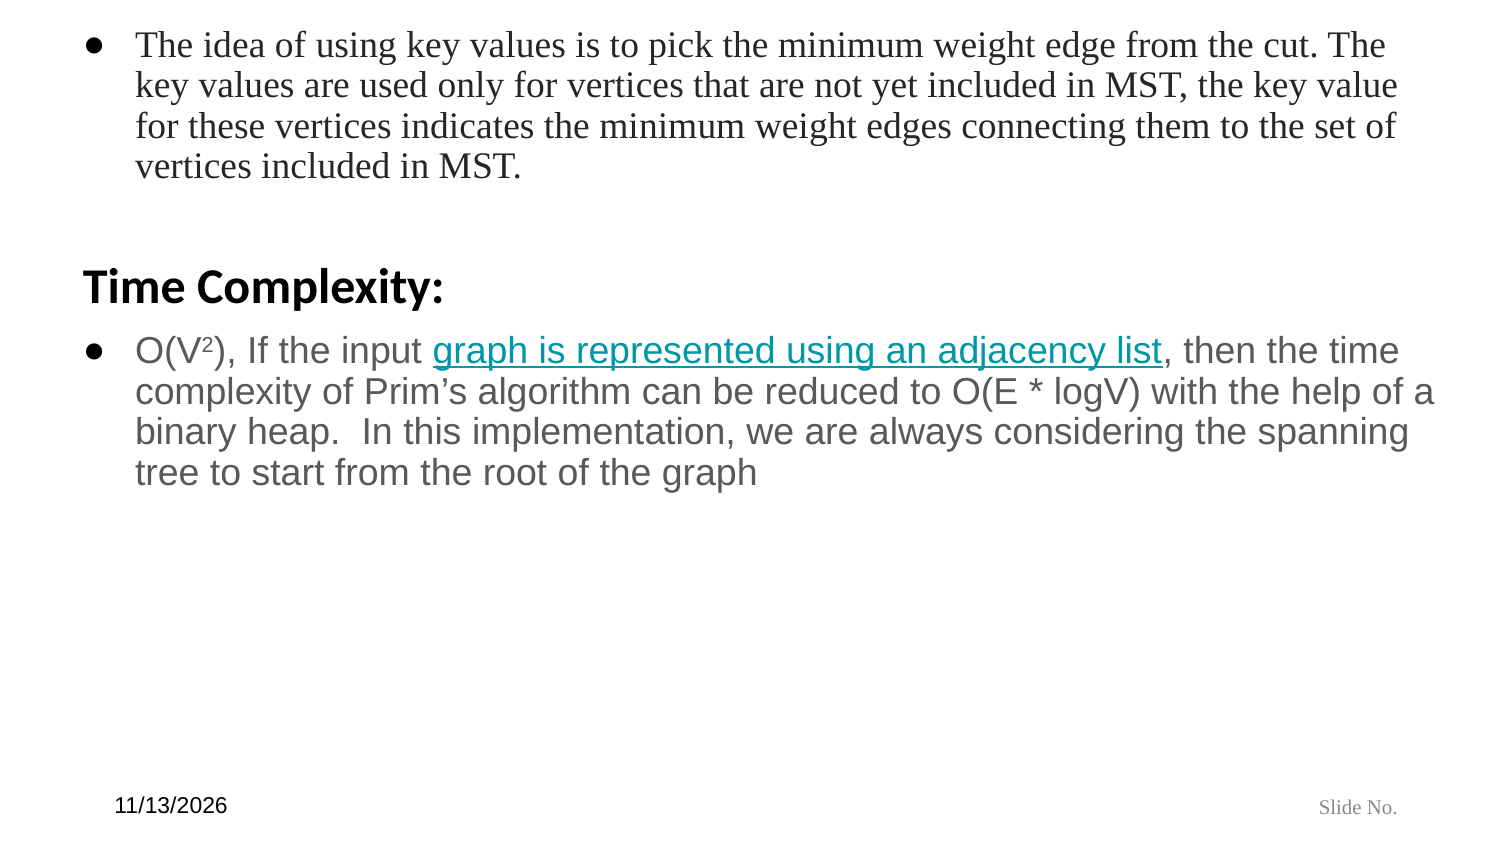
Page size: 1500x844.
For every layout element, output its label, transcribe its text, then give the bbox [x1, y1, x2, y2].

text_box Slide No. [1307, 782, 1477, 827]
list The idea of using key values is to pick the minimum weight edge from the cut. The key values are used only for vertices that are not yet included in MST, the key value for these vertices indicates the minimum weight edges connecting them to the set of vertices included in MST. Time Complexity: O(V2), If the input graph is represented using an adjacency list, then the time complexity of Prim’s algorithm can be reduced to O(E * logV) with the help of a binary heap. In this implementation, we are always considering the spanning tree to start from the root of the graph [48, 19, 1447, 749]
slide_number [103, 782, 441, 827]
